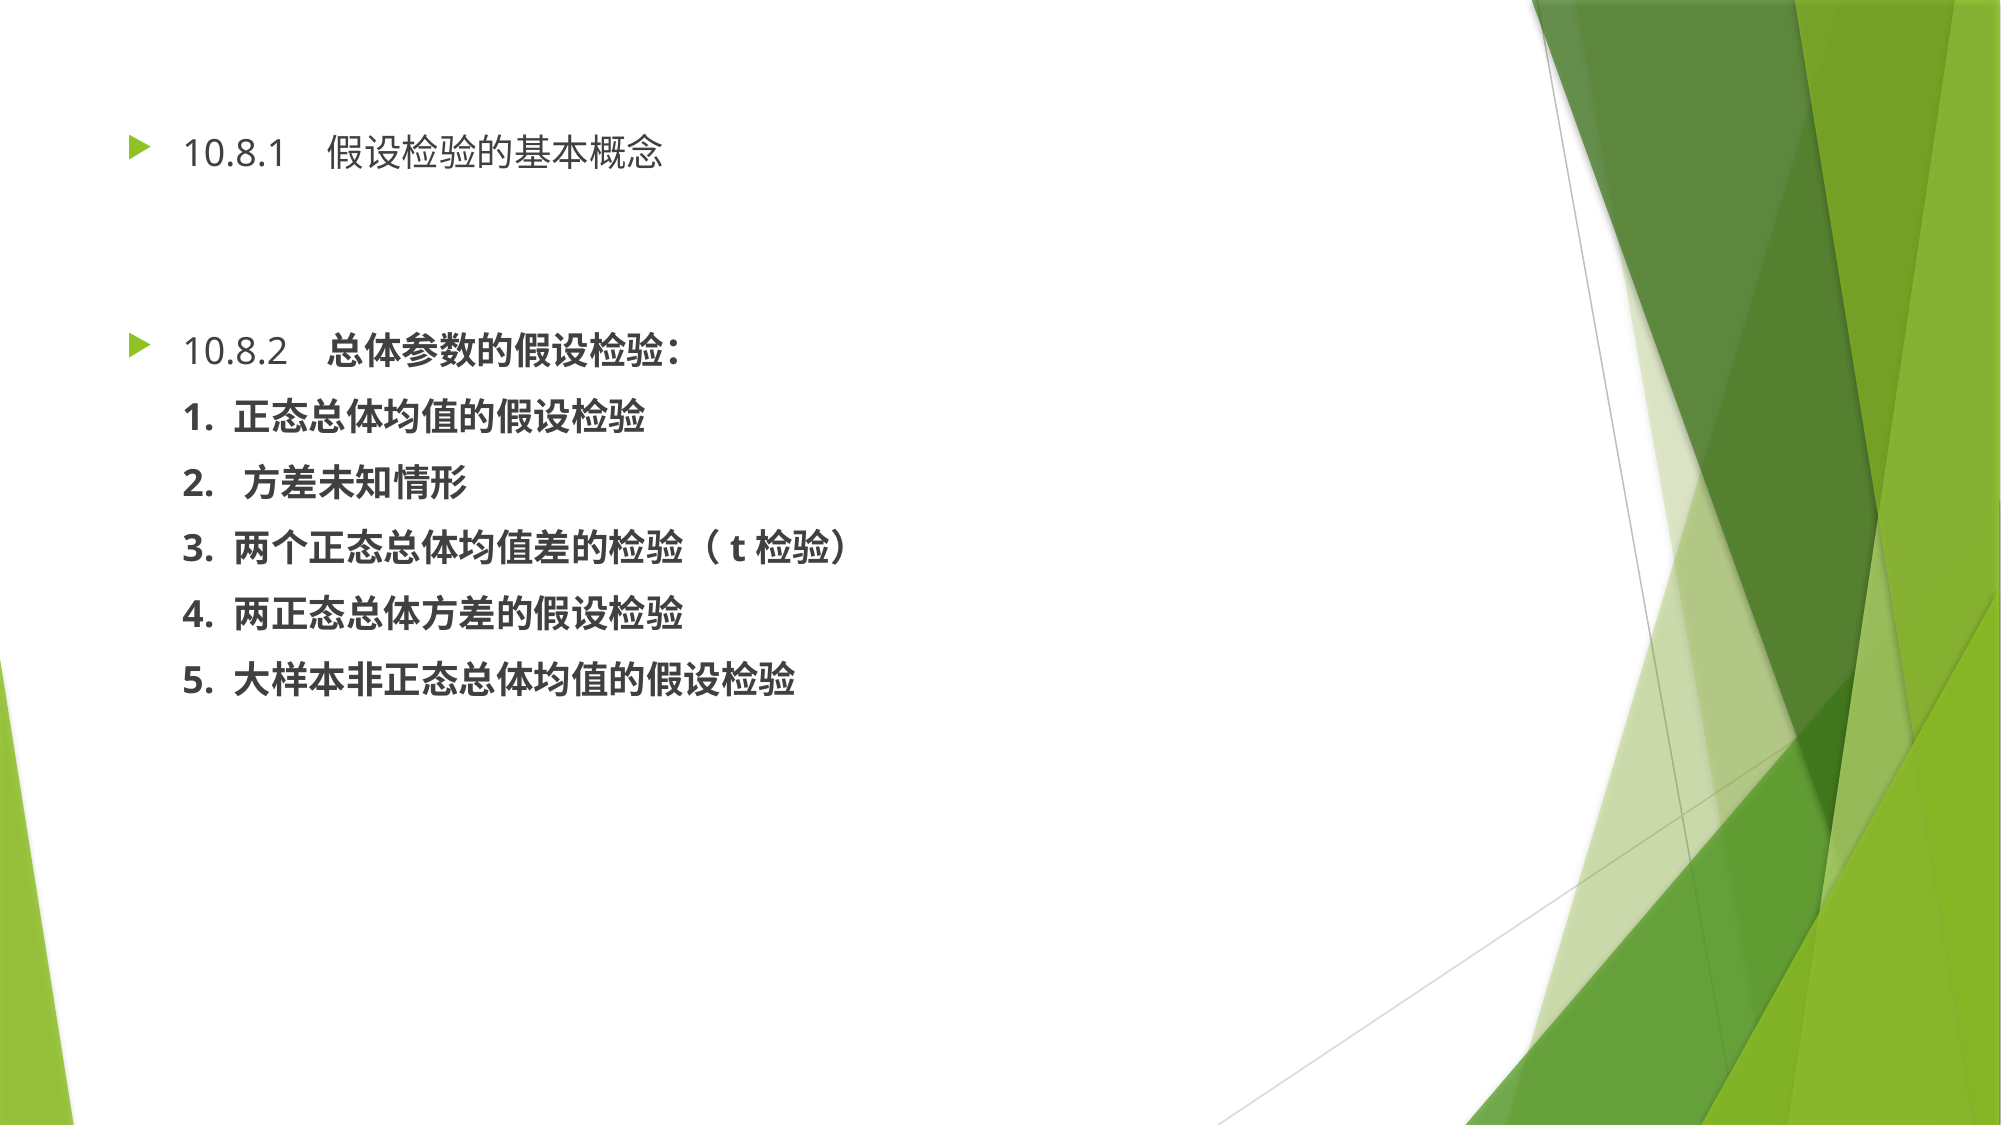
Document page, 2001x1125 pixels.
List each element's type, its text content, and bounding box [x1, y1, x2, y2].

list 10.8.1 假设检验的基本概念 10.8.2 总体参数的假设检验： 1. 正态总体均值的假设检验 2. 方差未知情形 3. 两个正态总体均值差的检验（t检验） 4. 两正态总体方差的假设检验 5. 大样本非正态总体均值的假设检验 [110, 121, 1522, 992]
